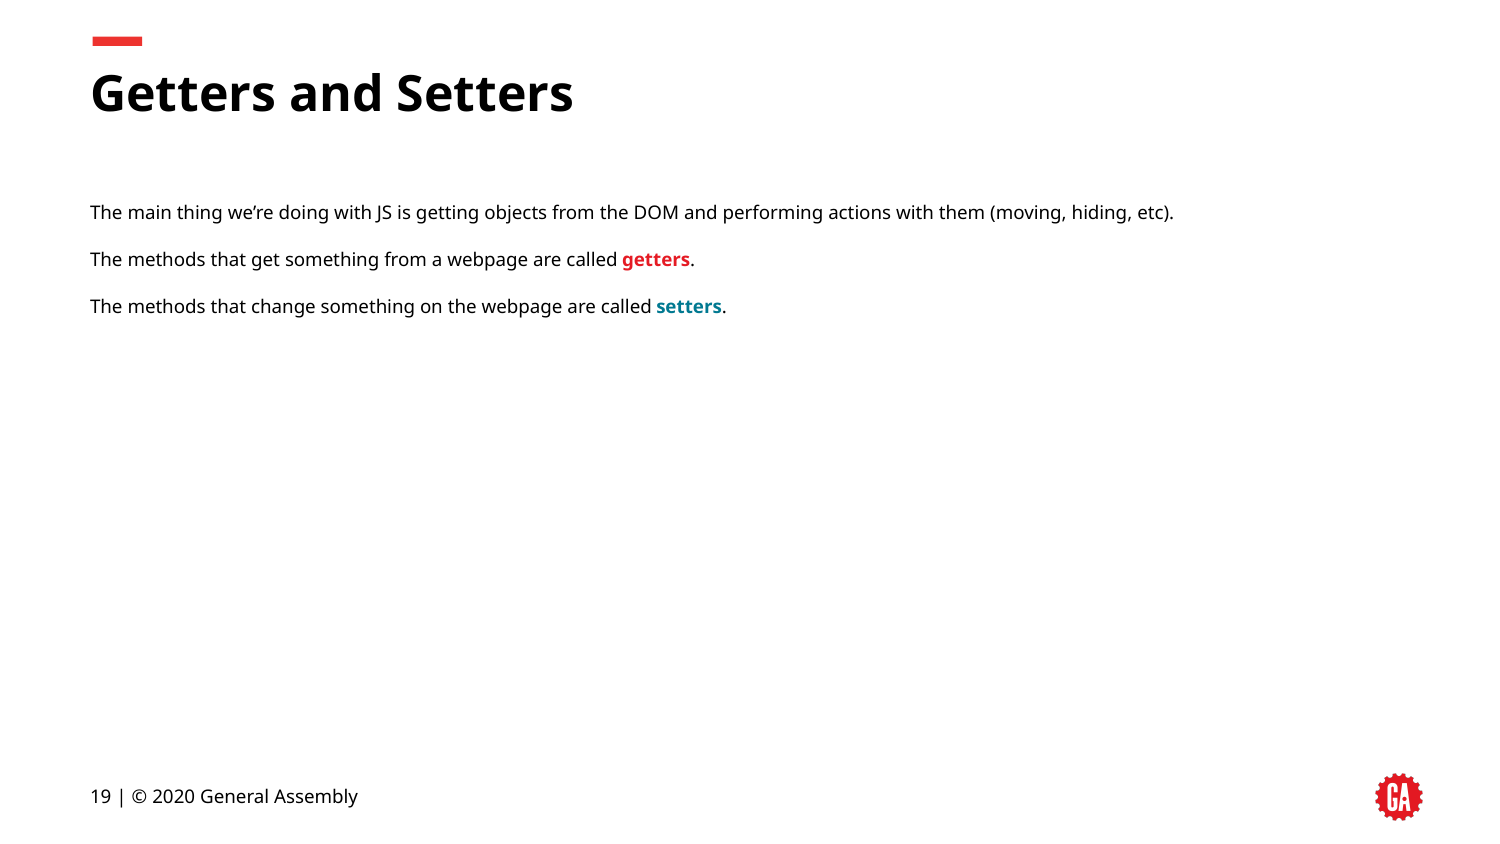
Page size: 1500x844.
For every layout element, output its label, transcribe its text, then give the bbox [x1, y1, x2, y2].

picture [1373, 771, 1425, 823]
slide_number ‹#› | © 2020 General Assembly [75, 764, 465, 830]
title Getters and Setters [75, 46, 1473, 140]
list The main thing we’re doing with JS is getting objects from the DOM and performing actions with them (moving, hiding, etc). The methods that get something from a webpage are called getters. The methods that change something on the webpage are called setters. [75, 182, 1425, 466]
